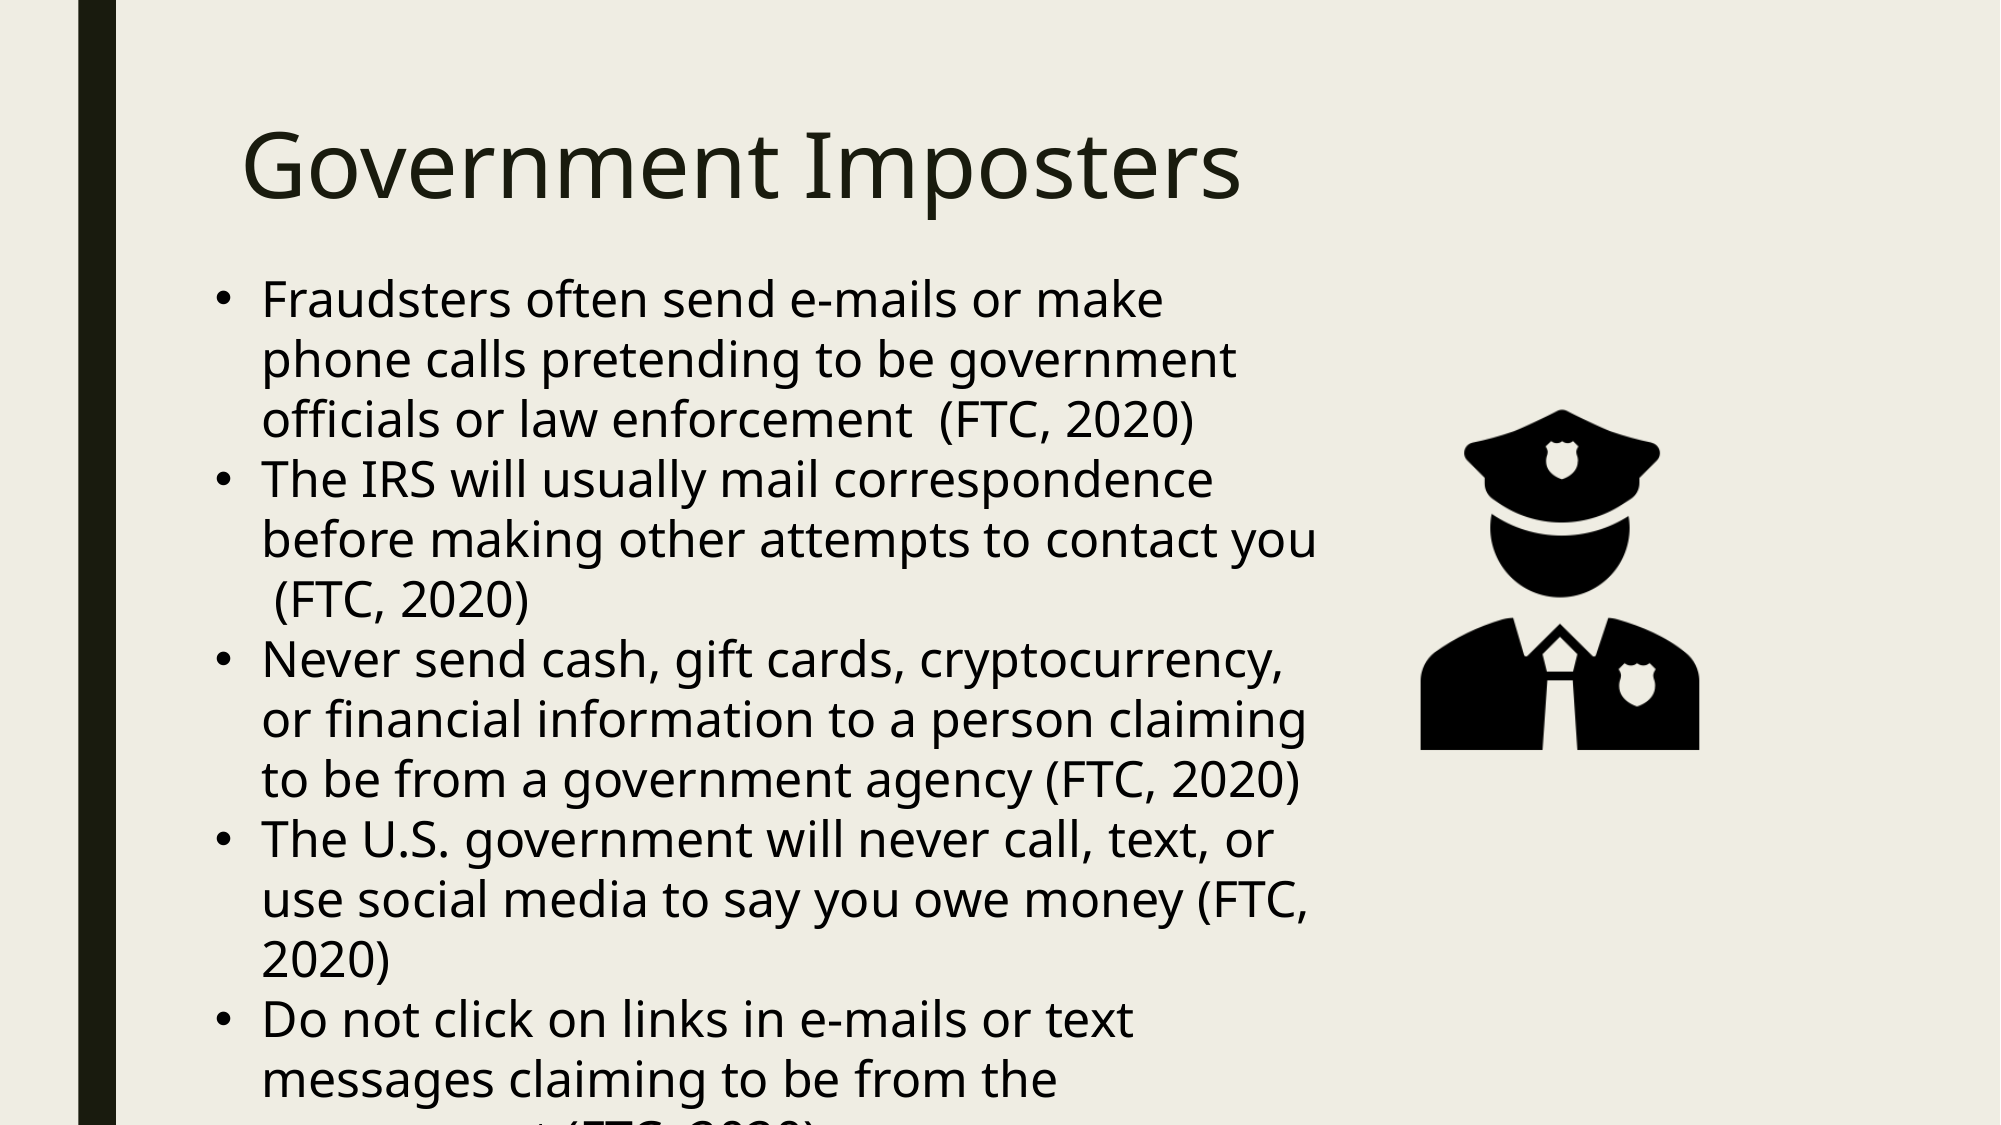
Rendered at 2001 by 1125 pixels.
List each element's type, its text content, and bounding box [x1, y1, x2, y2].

text_box Fraudsters often send e-mails or make phone calls pretending to be government officials or law enforcement (FTC, 2020) The IRS will usually mail correspondence before making other attempts to contact you (FTC, 2020) Never send cash, gift cards, cryptocurrency, or financial information to a person claiming to be from a government agency (FTC, 2020) The U.S. government will never call, text, or use social media to say you owe money (FTC, 2020) Do not click on links in e-mails or text messages claiming to be from the government (FTC, 2020) [199, 260, 1336, 1125]
title Government Imposters [225, 112, 1800, 357]
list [1350, 392, 1769, 811]
